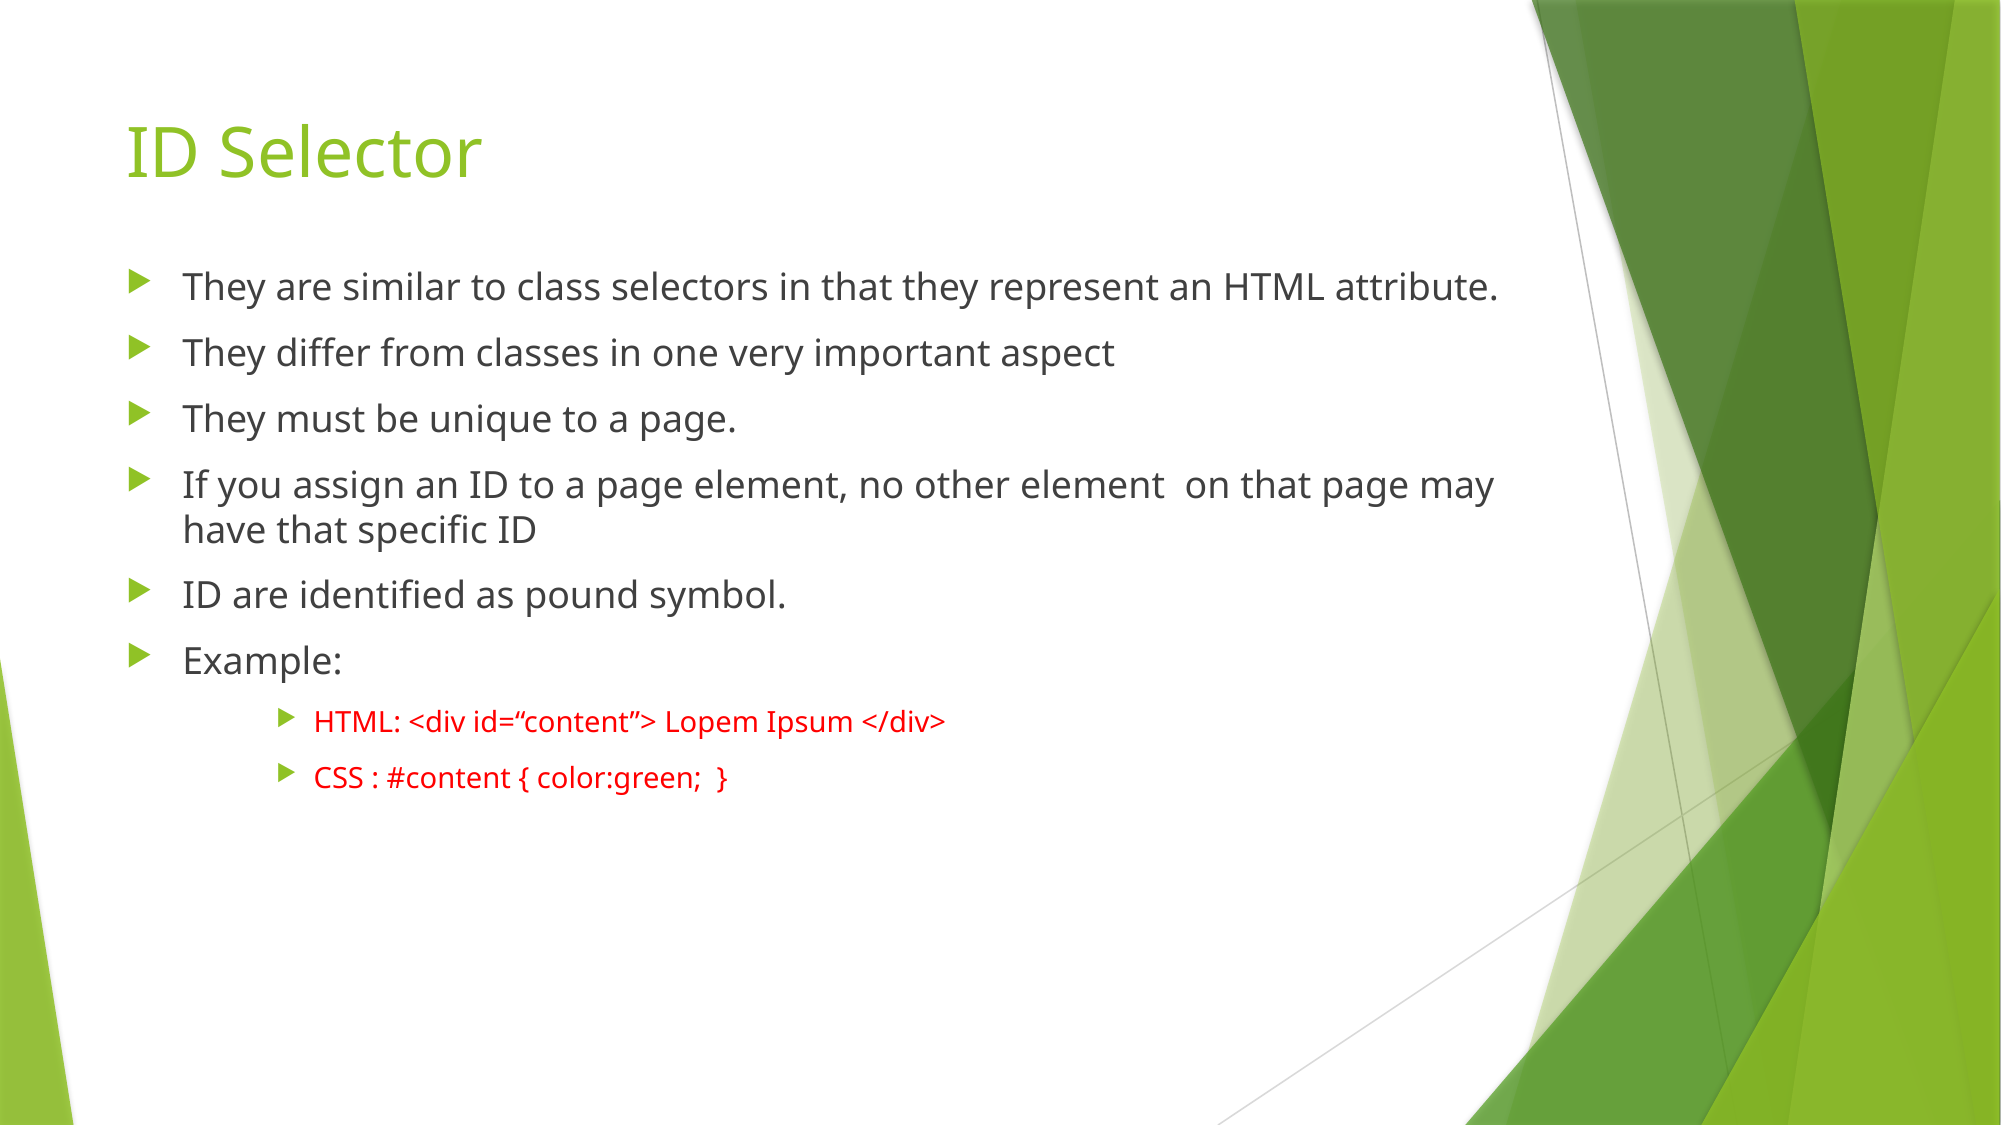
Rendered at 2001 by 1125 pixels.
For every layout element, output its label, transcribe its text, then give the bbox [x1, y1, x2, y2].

list They are similar to class selectors in that they represent an HTML attribute. They differ from classes in one very important aspect They must be unique to a page. If you assign an ID to a page element, no other element on that page may have that specific ID ID are identified as pound symbol. Example: HTML: <div id=“content”> Lopem Ipsum </div> CSS : #content { color:green; } [111, 255, 1522, 893]
title ID Selector [111, 99, 1522, 199]
